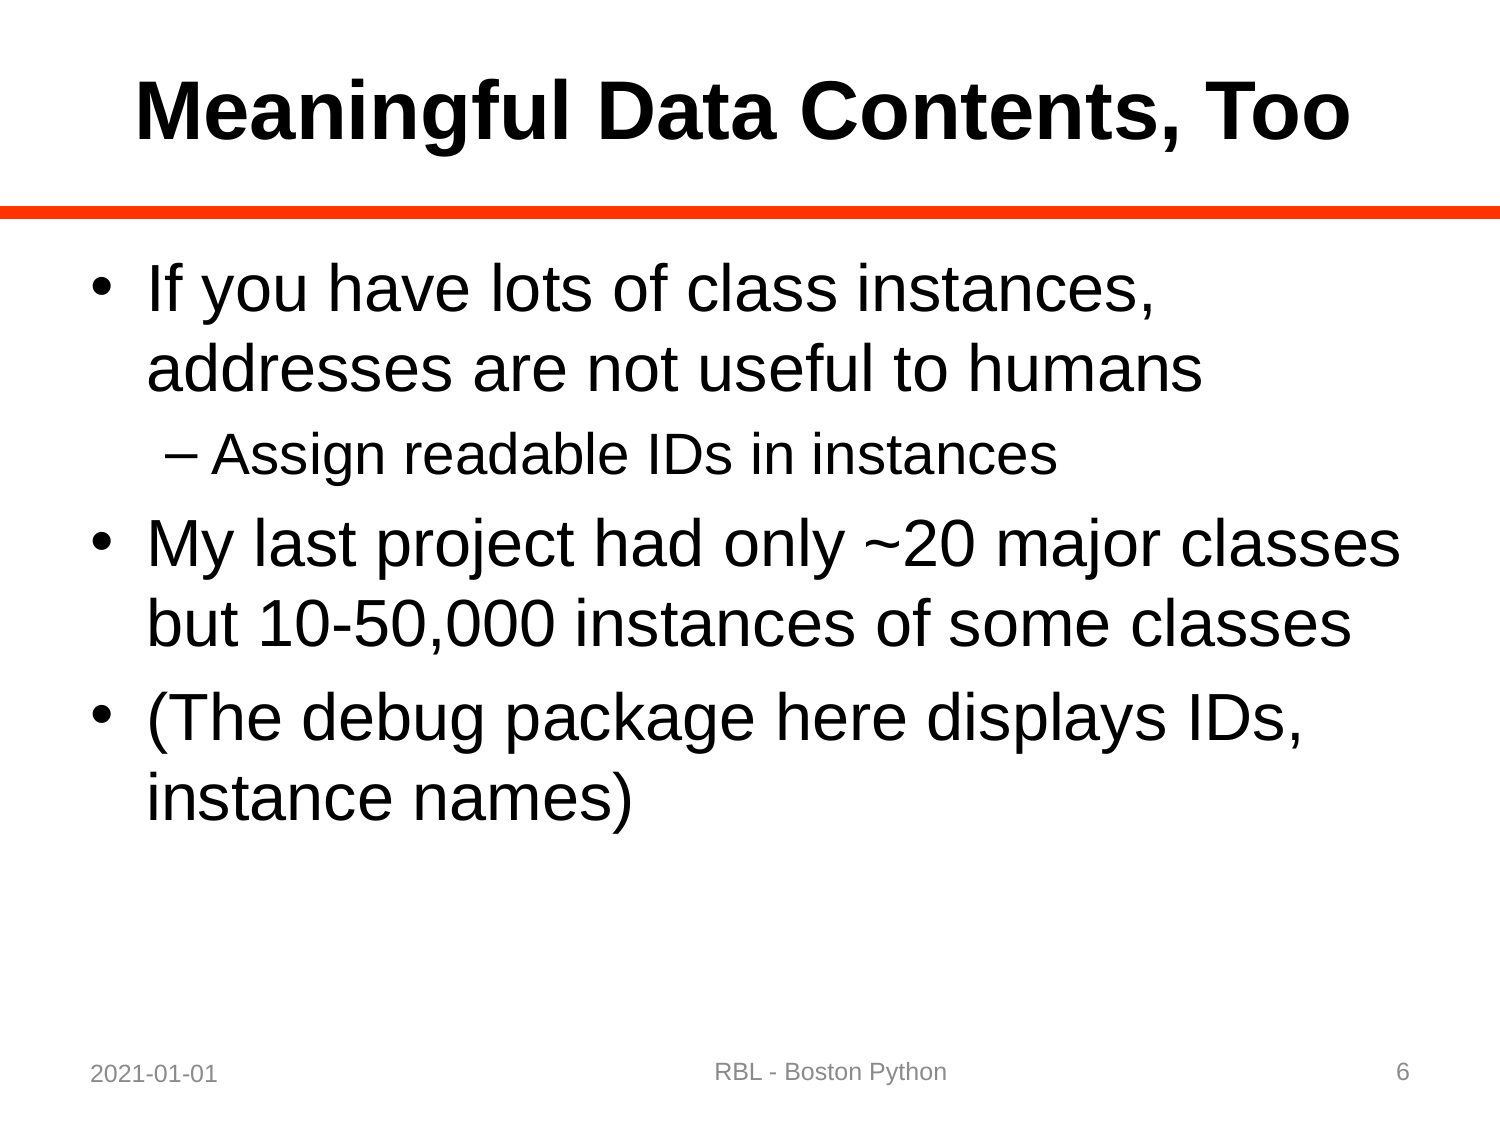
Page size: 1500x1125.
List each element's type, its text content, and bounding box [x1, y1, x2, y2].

slide_number 6 [1250, 1037, 1425, 1103]
footer RBL - Boston Python [437, 1037, 1225, 1103]
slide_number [75, 1042, 425, 1103]
title Meaningful Data Contents, Too [75, 12, 1413, 200]
list If you have lots of class instances, addresses are not useful to humans Assign readable IDs in instances My last project had only ~20 major classes but 10-50,000 instances of some classes (The debug package here displays IDs, instance names) [75, 237, 1438, 1025]
